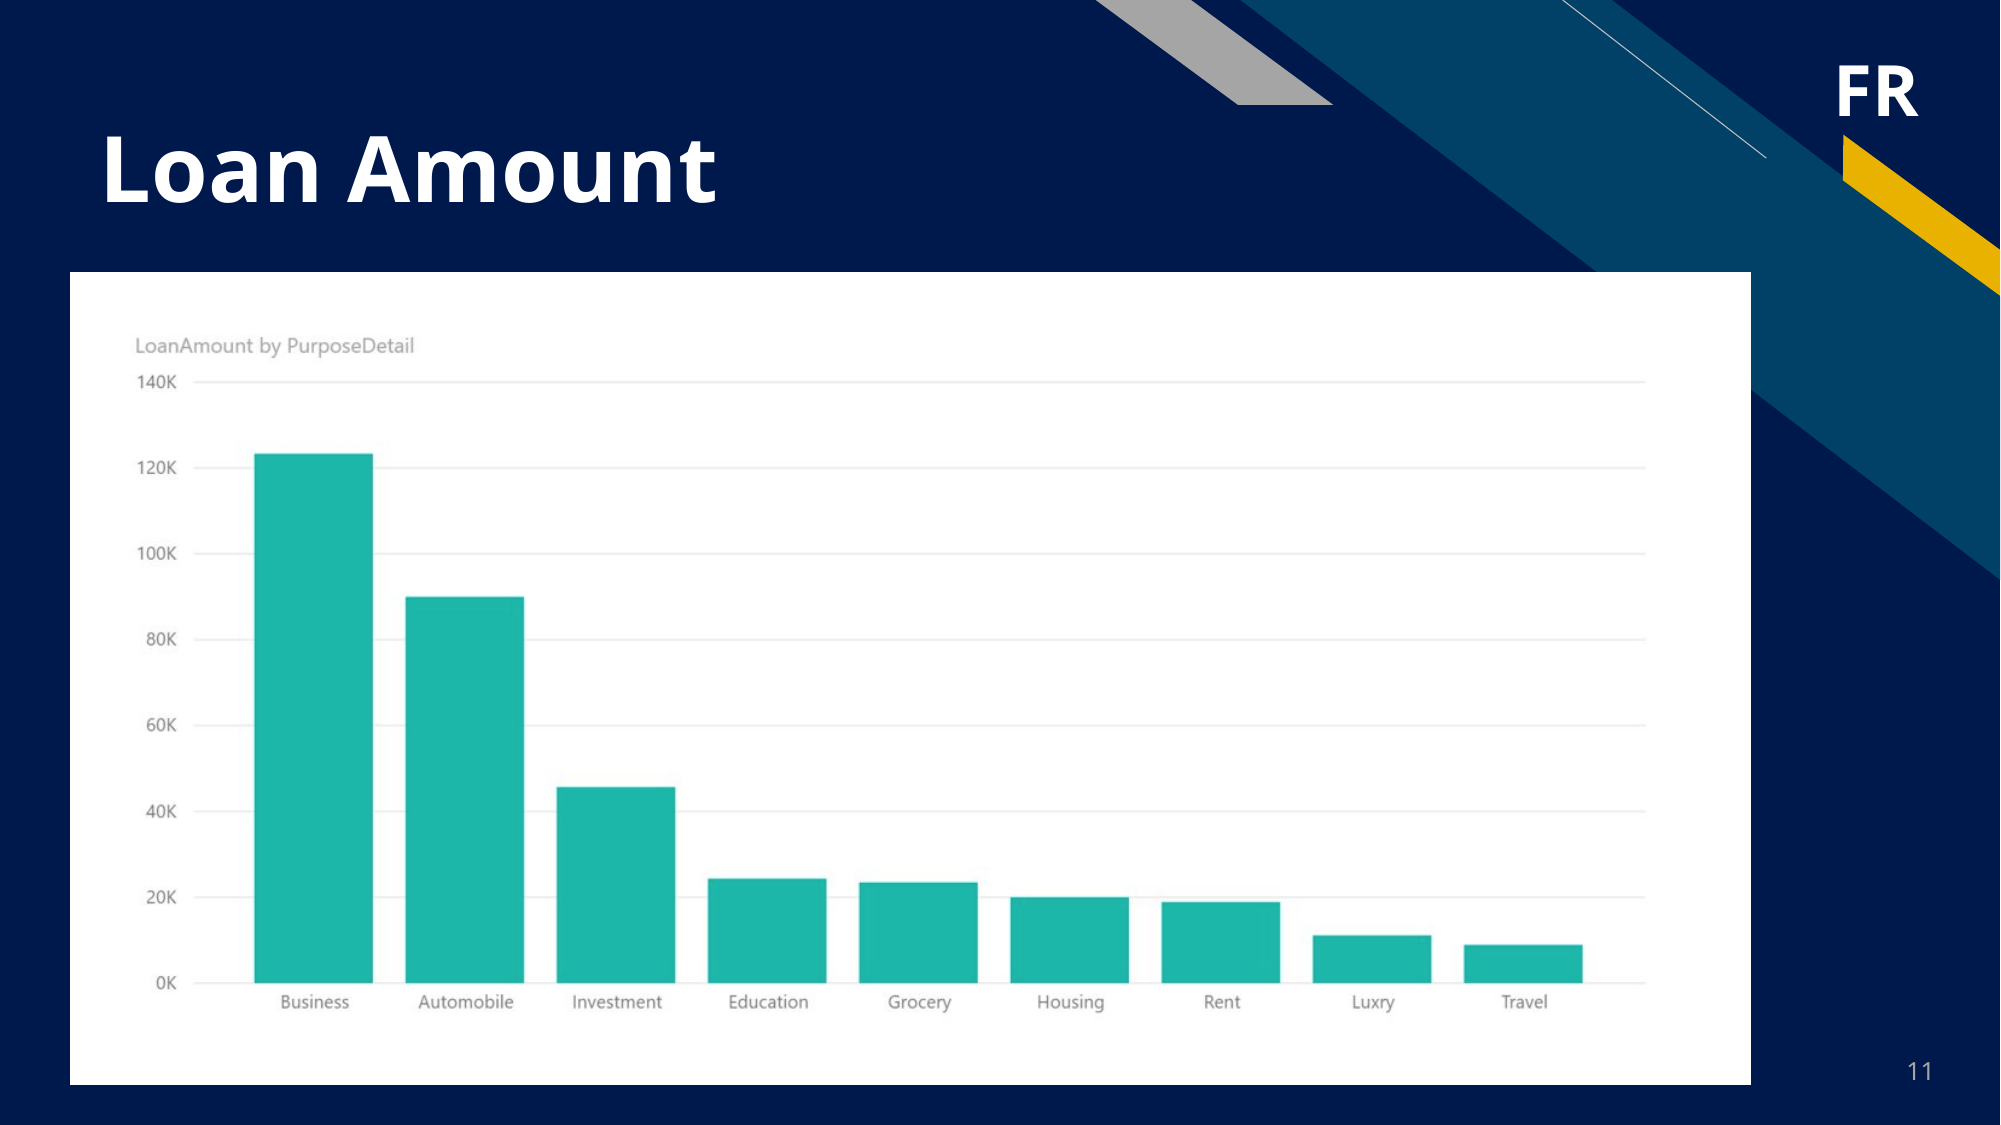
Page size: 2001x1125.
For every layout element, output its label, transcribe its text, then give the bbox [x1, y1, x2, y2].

footer 添加页脚 [55, 1042, 731, 1103]
picture [70, 272, 1751, 1085]
slide_number 11 [1828, 1042, 1950, 1103]
title Loan Amount [85, 34, 1452, 223]
